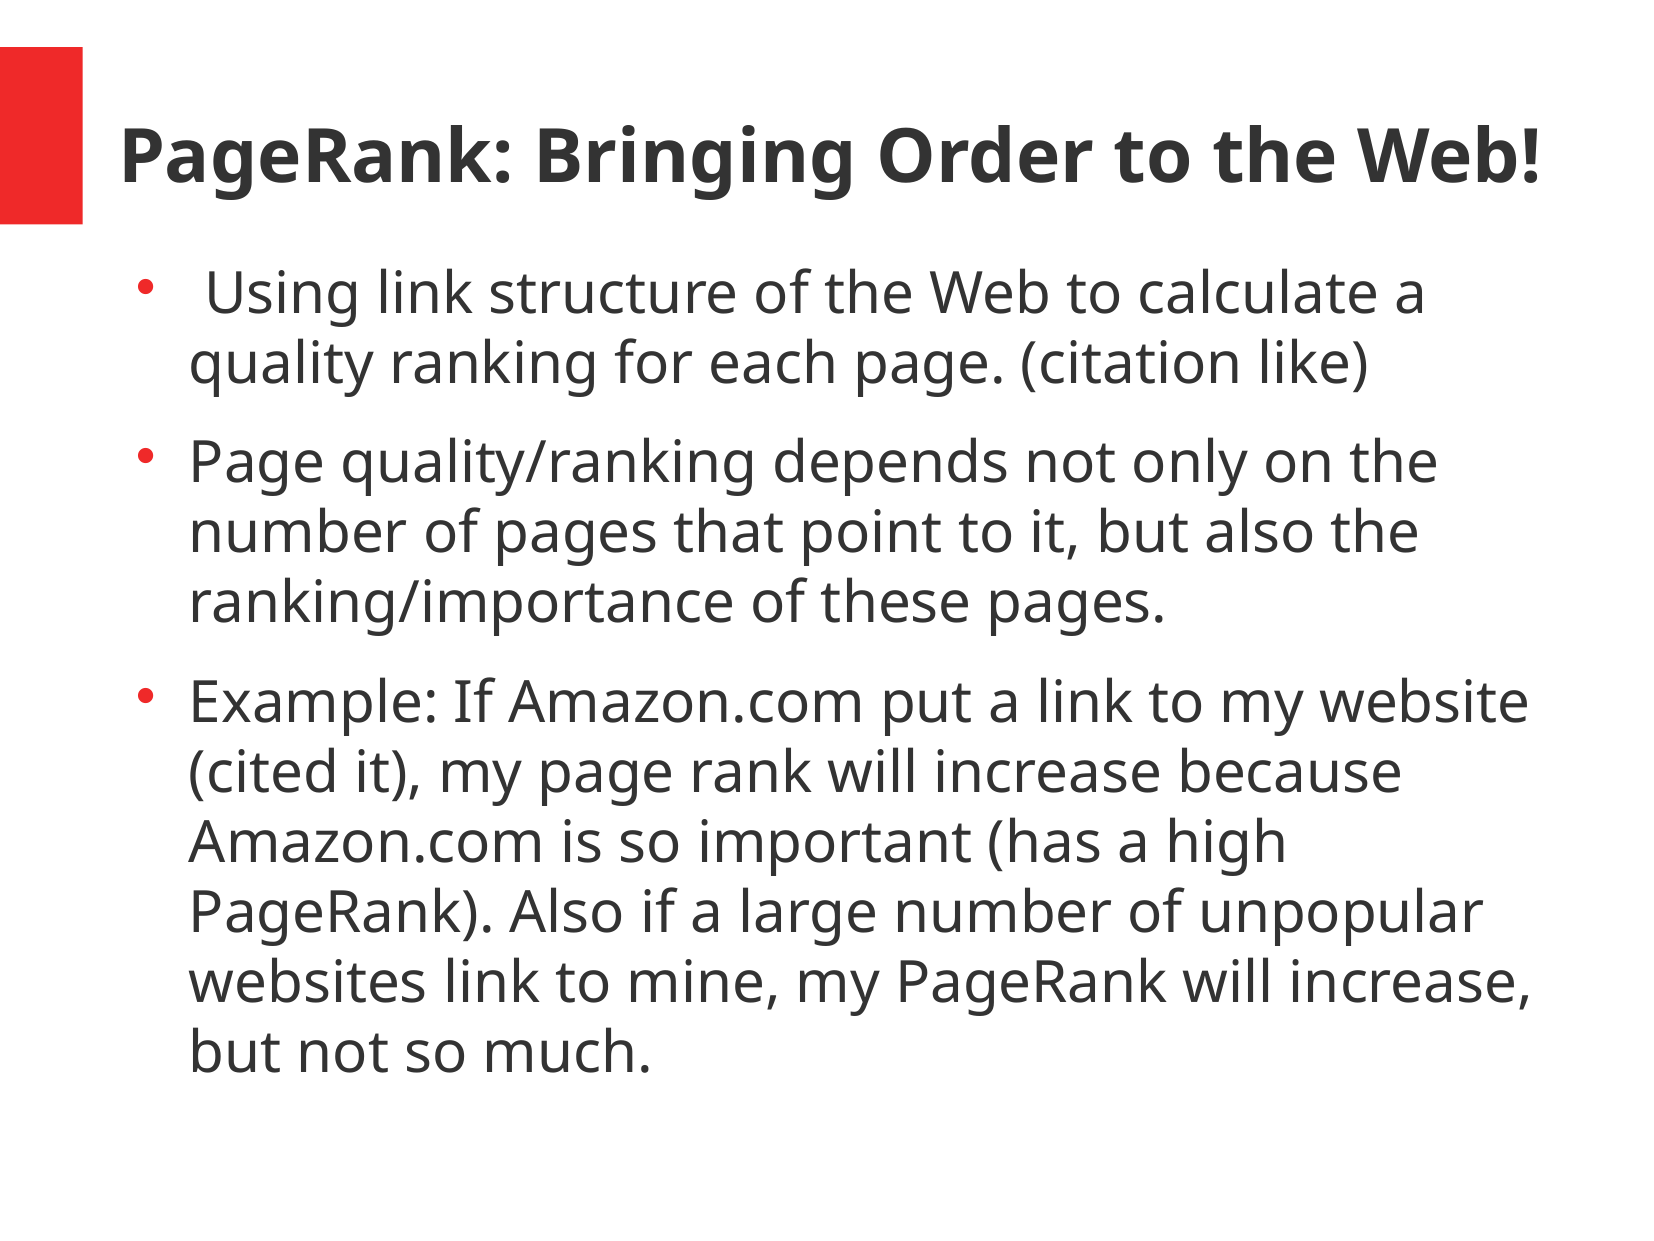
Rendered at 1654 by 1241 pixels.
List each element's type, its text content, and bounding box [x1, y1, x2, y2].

text_box Using link structure of the Web to calculate a quality ranking for each page. (citation like) Page quality/ranking depends not only on the number of pages that point to it, but also the ranking/importance of these pages. Example: If Amazon.com put a link to my website (cited it), my page rank will increase because Amazon.com is so important (has a high PageRank). Also if a large number of unpopular websites link to mine, my PageRank will increase, but not so much. [118, 254, 1536, 1029]
text_box PageRank: Bringing Order to the Web! [118, 28, 1571, 278]
